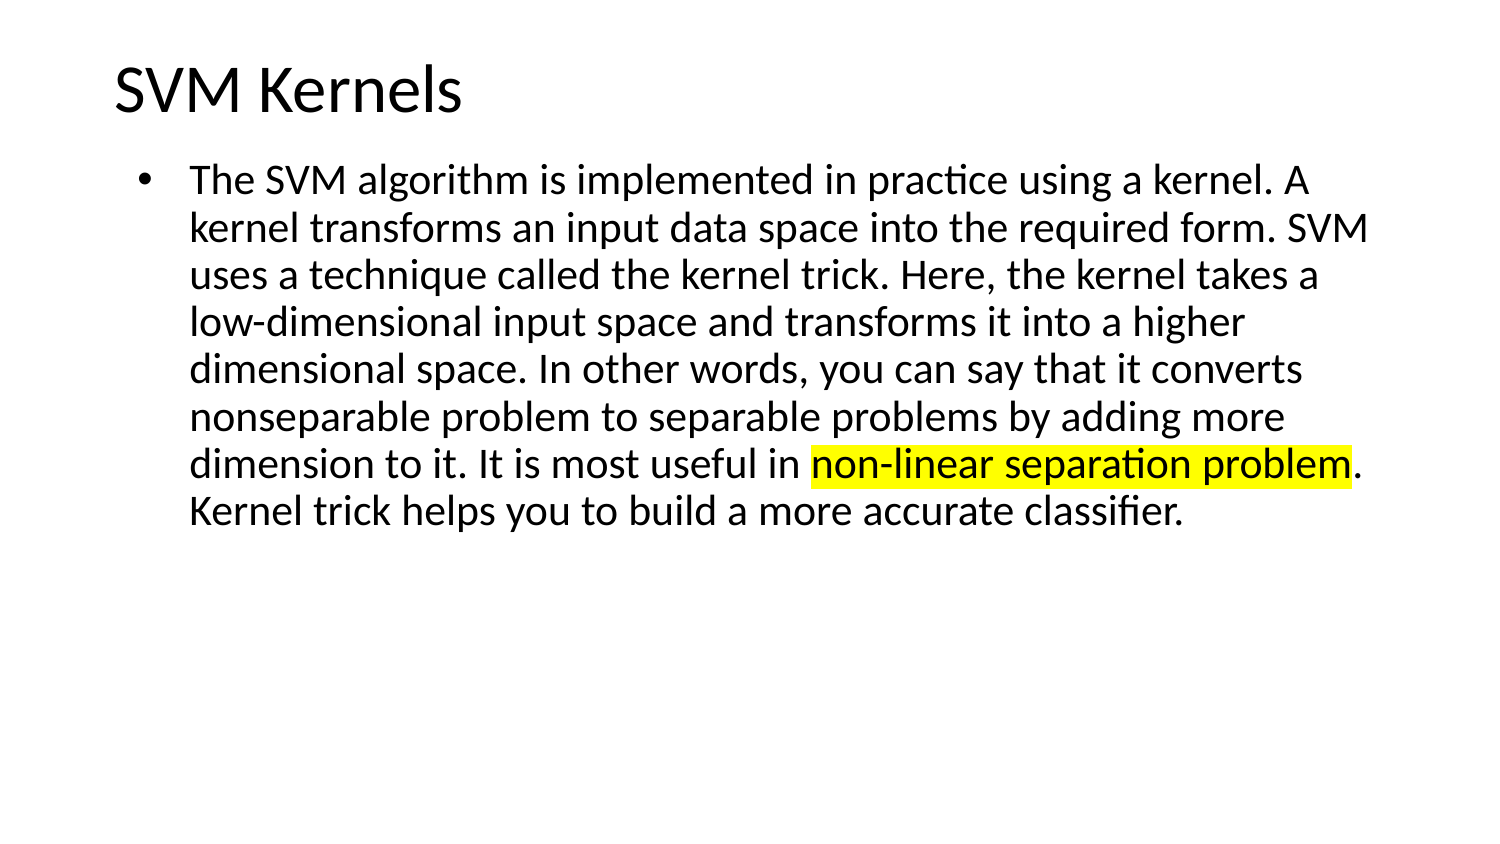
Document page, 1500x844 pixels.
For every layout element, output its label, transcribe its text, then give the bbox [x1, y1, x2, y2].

title SVM Kernels [103, 44, 1397, 137]
list The SVM algorithm is implemented in practice using a kernel. A kernel transforms an input data space into the required form. SVM uses a technique called the kernel trick. Here, the kernel takes a low-dimensional input space and transforms it into a higher dimensional space. In other words, you can say that it converts nonseparable problem to separable problems by adding more dimension to it. It is most useful in non-linear separation problem. Kernel trick helps you to build a more accurate classifier. [103, 151, 1397, 760]
